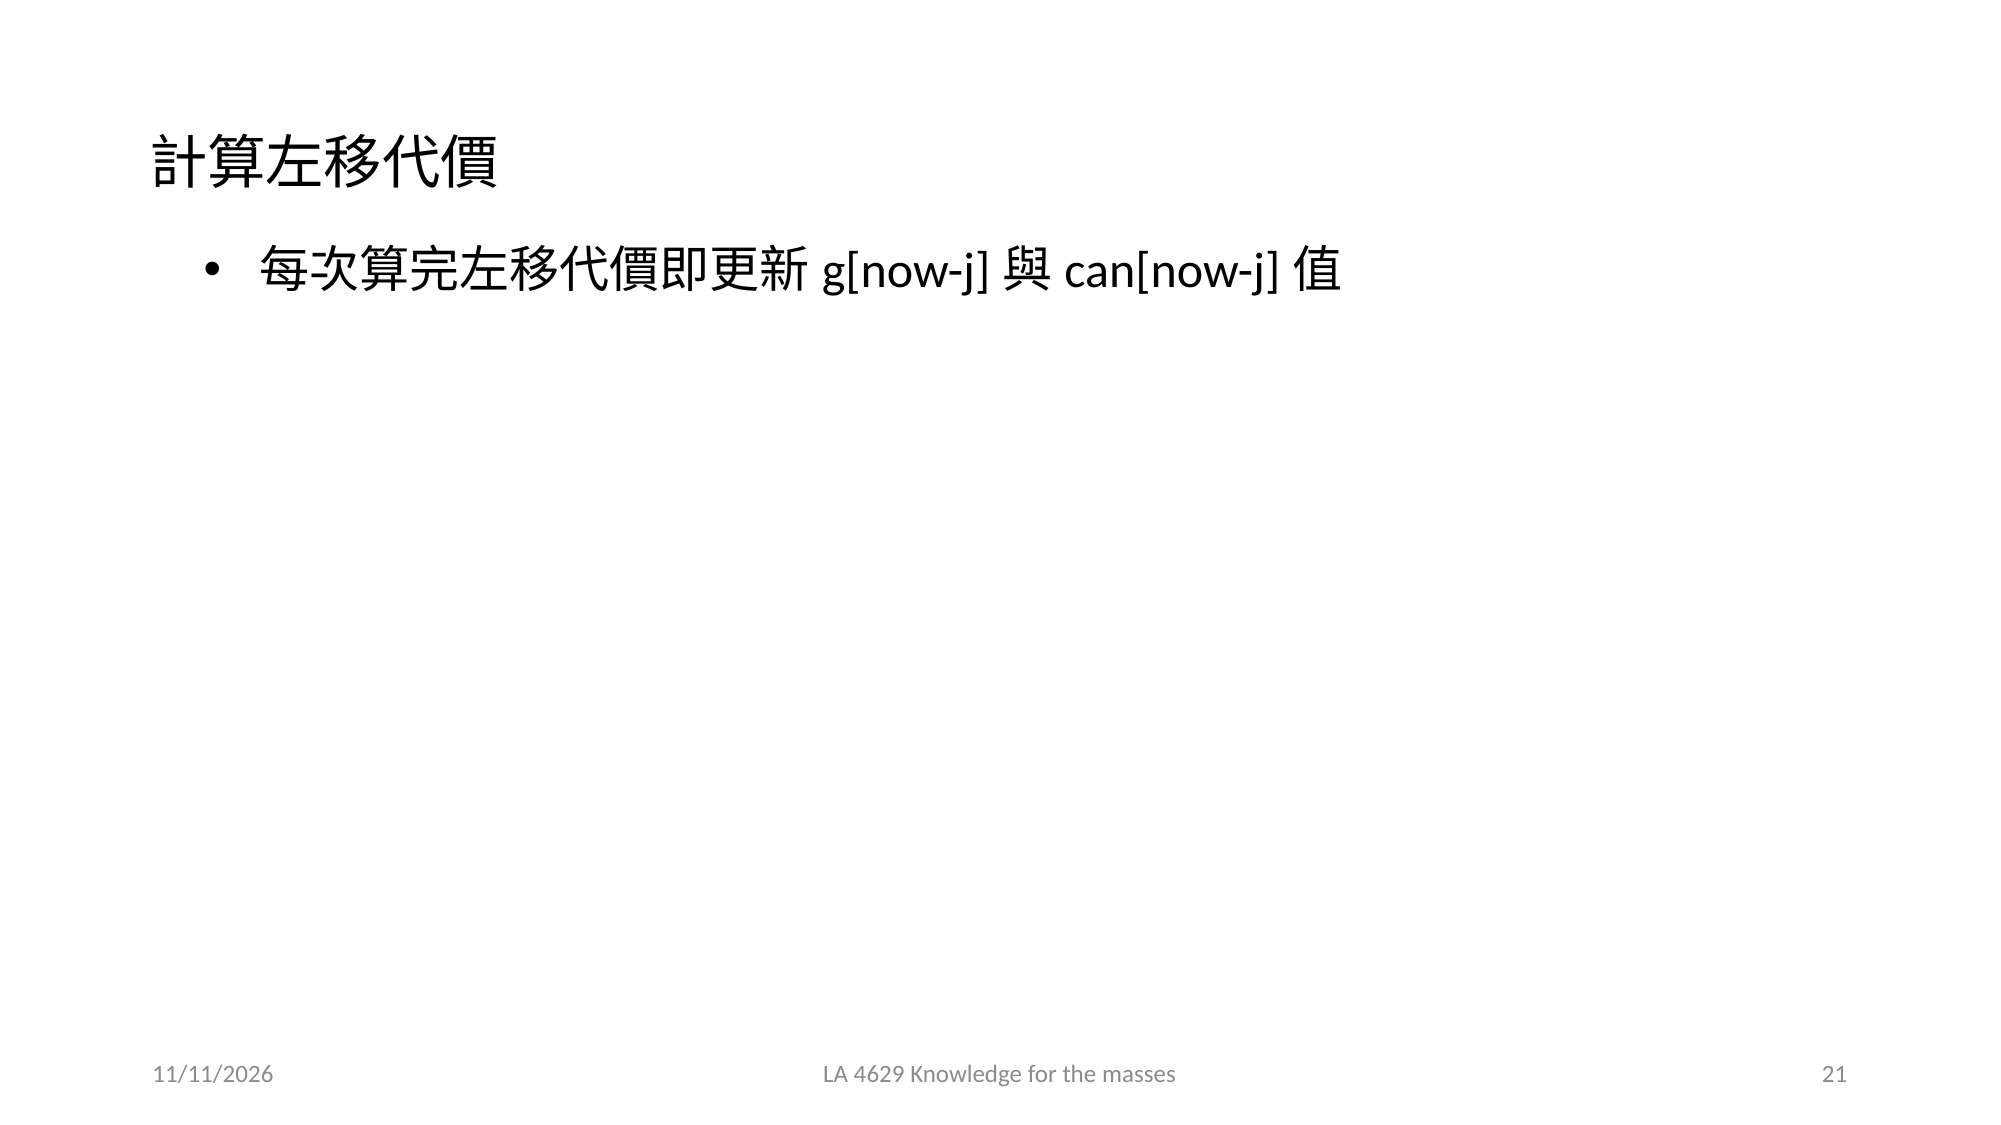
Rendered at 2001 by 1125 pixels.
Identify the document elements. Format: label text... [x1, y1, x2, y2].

text_box 計算左移代價 [134, 117, 540, 203]
slide_number 21 [1412, 1042, 1863, 1103]
footer LA 4629 Knowledge for the masses [662, 1042, 1338, 1103]
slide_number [137, 1042, 588, 1103]
text_box 每次算完左移代價即更新g[now-j]與can[now-j]值 [188, 230, 1434, 306]
